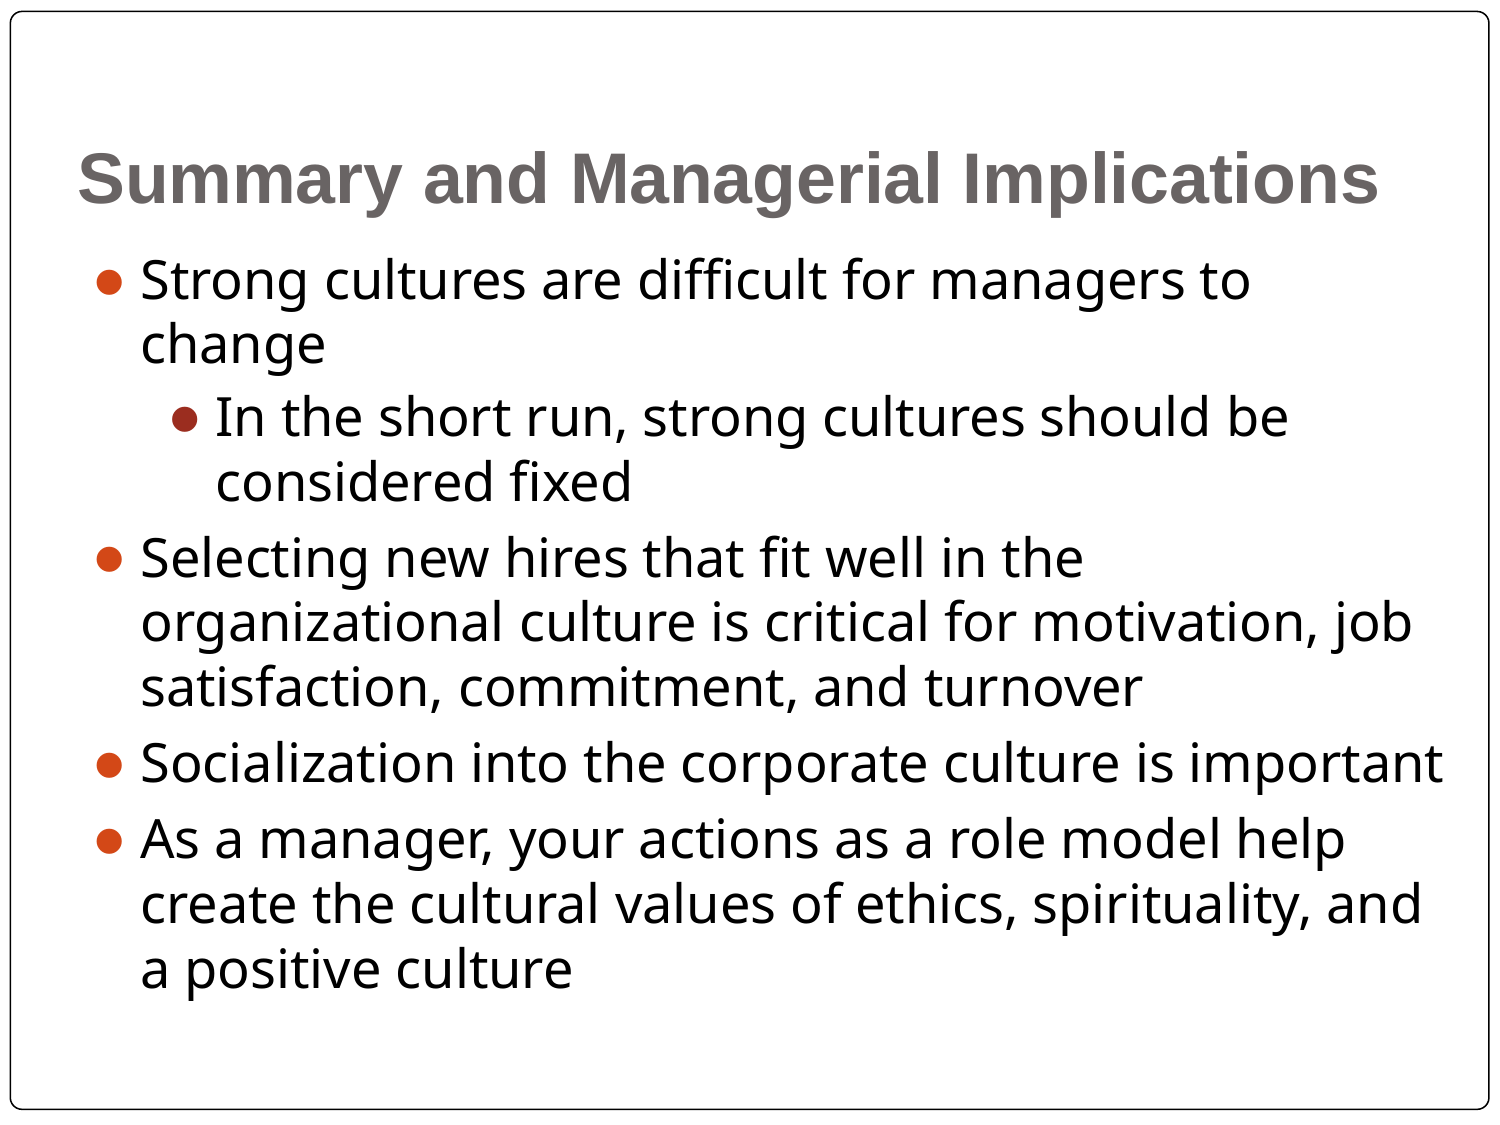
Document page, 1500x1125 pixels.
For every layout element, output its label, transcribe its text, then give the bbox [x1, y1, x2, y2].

list Strong cultures are difficult for managers to change In the short run, strong cultures should be considered fixed Selecting new hires that fit well in the organizational culture is critical for motivation, job satisfaction, commitment, and turnover Socialization into the corporate culture is important As a manager, your actions as a role model help create the cultural values of ethics, spirituality, and a positive culture [50, 237, 1463, 1075]
title Summary and Managerial Implications [62, 45, 1425, 233]
